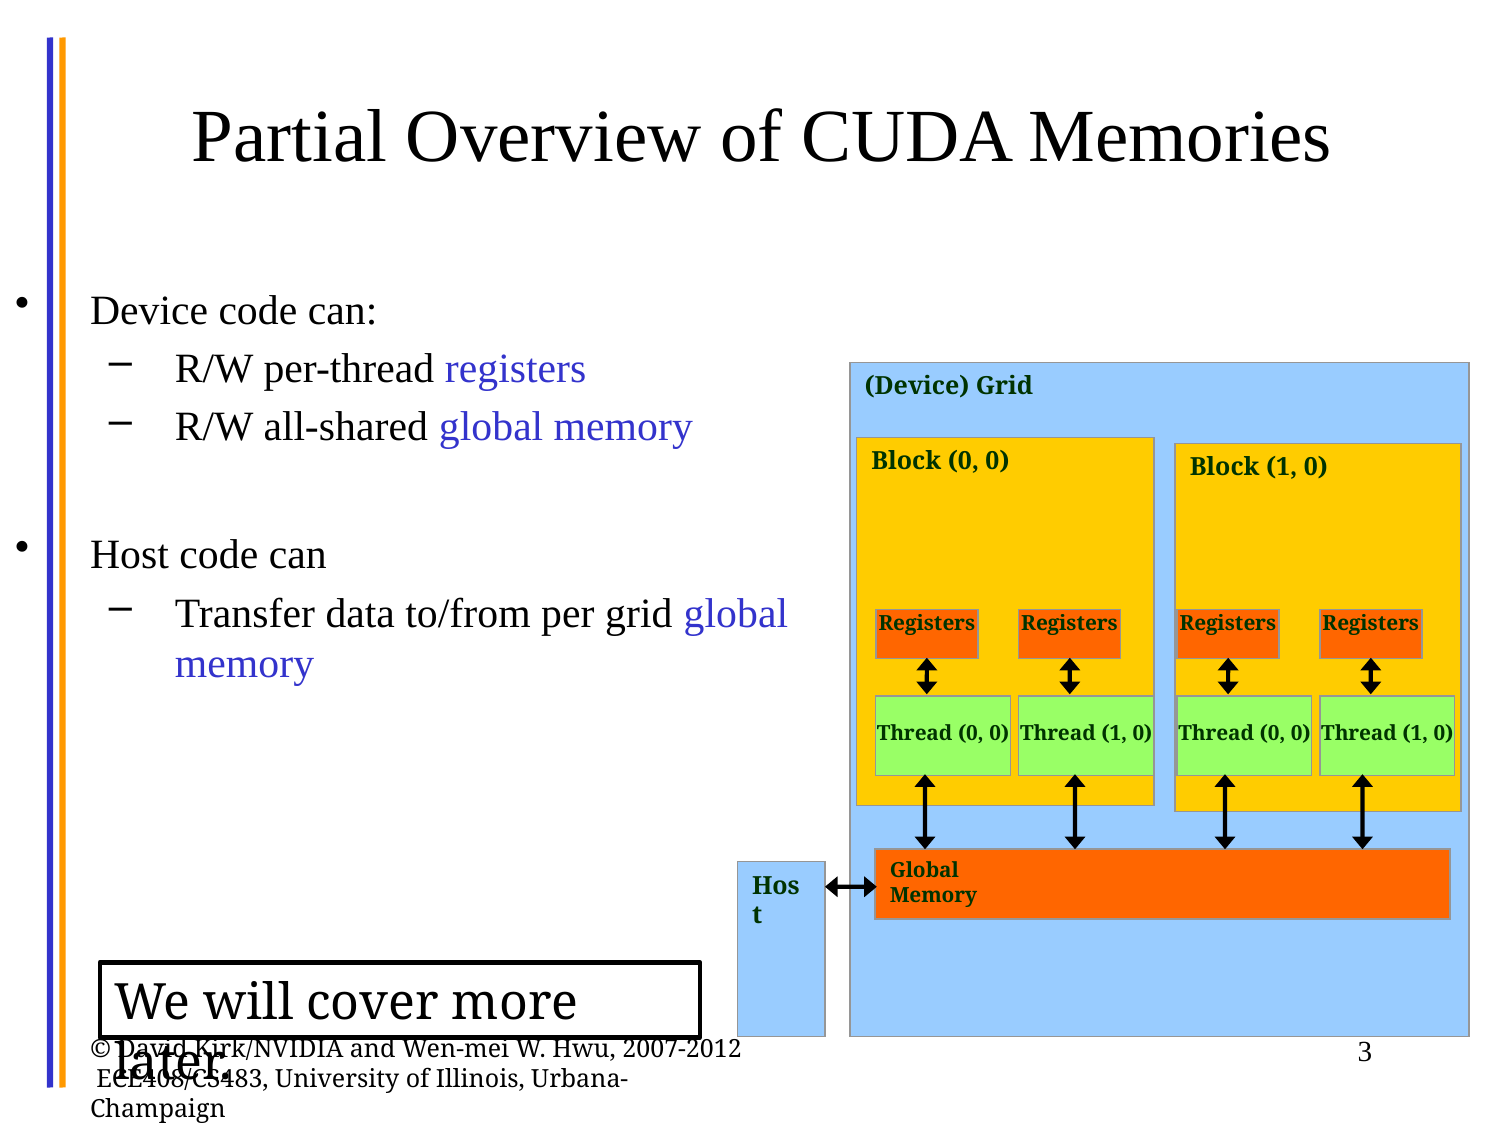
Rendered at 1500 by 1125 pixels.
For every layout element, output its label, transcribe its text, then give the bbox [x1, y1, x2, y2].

text_box [1217, 657, 1239, 695]
text_box [1360, 657, 1382, 695]
text_box [1214, 774, 1236, 850]
text_box Block (1, 0) [1174, 443, 1462, 812]
text_box Registers [1018, 609, 1121, 659]
text_box Thread (0, 0) [875, 695, 1011, 776]
text_box Registers [875, 609, 978, 659]
text_box We will cover more later. [99, 962, 700, 1038]
text_box Block (0, 0) [856, 437, 1155, 806]
text_box (Device) Grid [849, 362, 1470, 1037]
text_box [825, 876, 877, 898]
text_box Global Memory [875, 849, 1450, 919]
text_box Thread (0, 0) [1177, 695, 1312, 776]
text_box Thread (1, 0) [1018, 695, 1154, 776]
text_box [916, 657, 938, 695]
slide_number 3 [1074, 1024, 1388, 1101]
text_box Registers [1177, 609, 1279, 659]
text_box Thread (1, 0) [1320, 695, 1455, 776]
title Partial Overview of CUDA Memories [112, 37, 1413, 225]
text_box [1352, 774, 1373, 850]
text_box [1059, 657, 1081, 695]
list Device code can: R/W per-thread registers R/W all-shared global memory Host code can Transfer data to/from per grid global memory [0, 275, 875, 900]
footer © David Kirk/NVIDIA and Wen-mei W. Hwu, 2007-2012 ECE408/CS483, University of Illinois, Urbana-Champaign [74, 1024, 763, 1101]
text_box [914, 774, 936, 850]
text_box Host [737, 861, 825, 1037]
text_box [1064, 774, 1086, 850]
text_box Registers [1320, 609, 1422, 659]
